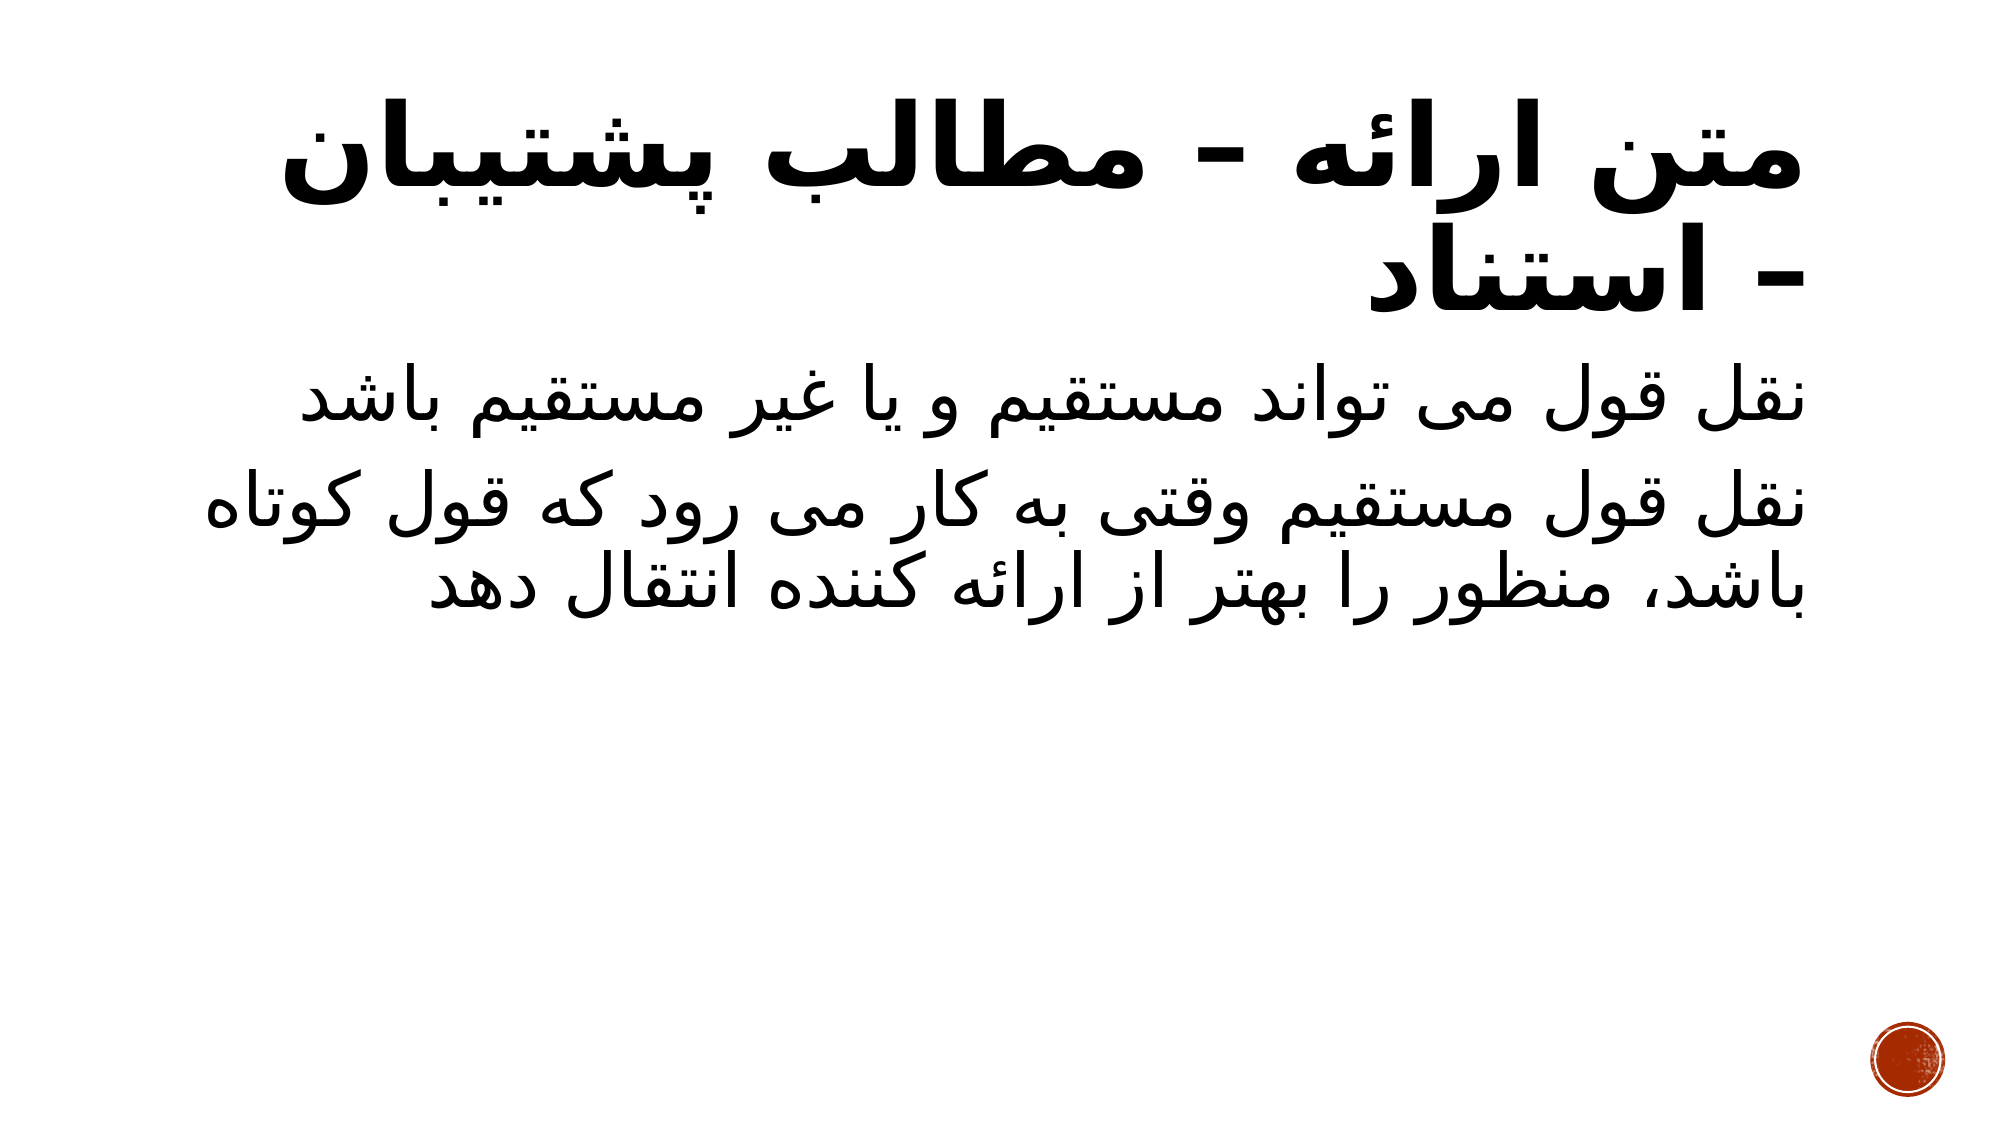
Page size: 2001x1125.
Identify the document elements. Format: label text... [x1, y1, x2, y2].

title متن ارائه – مطالب پشتیبان – استناد [175, 79, 1826, 344]
list نقل قول می تواند مستقیم و یا غیر مستقیم باشد نقل قول مستقیم وقتی به کار می رود که قول کوتاه باشد، منظور را بهتر از ارائه کننده انتقال دهد [175, 348, 1826, 1013]
